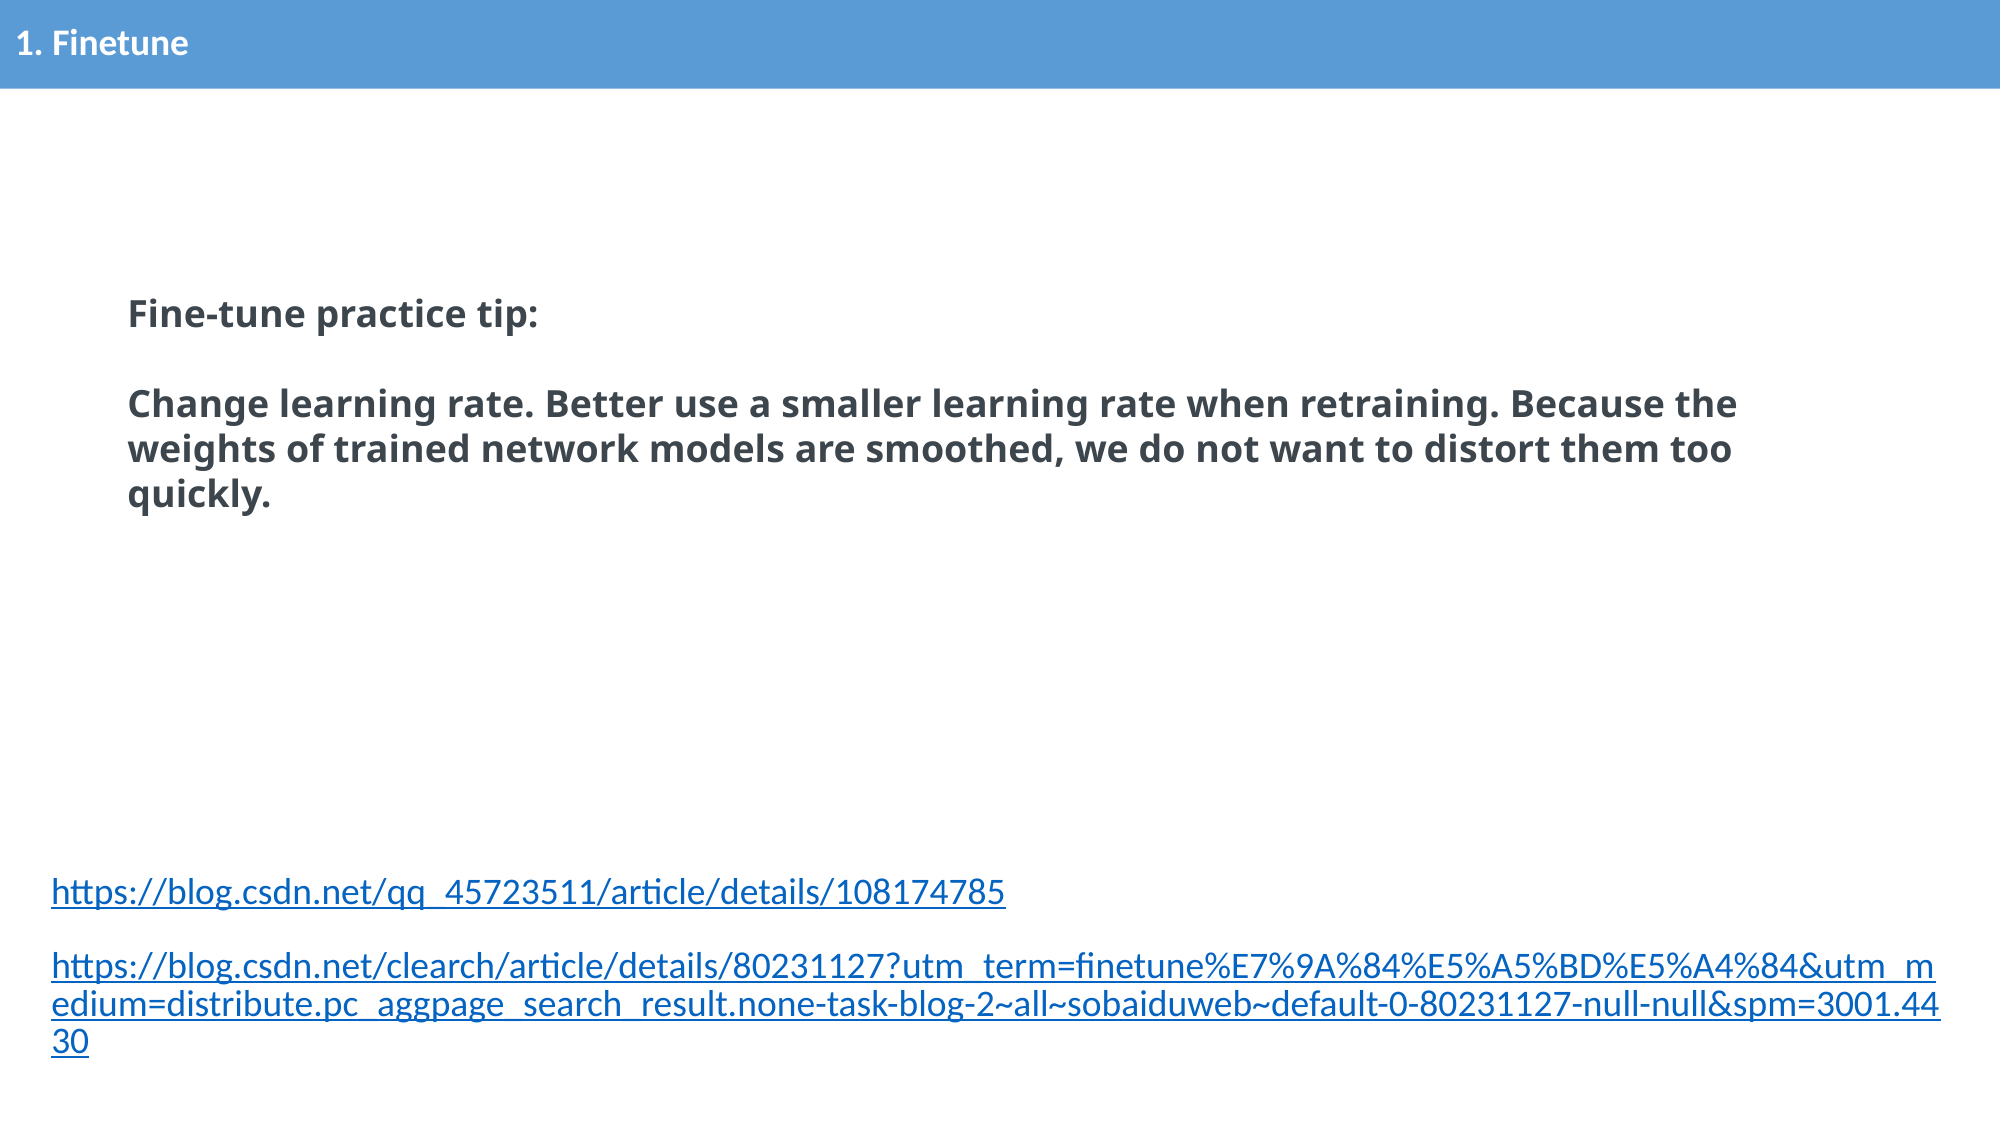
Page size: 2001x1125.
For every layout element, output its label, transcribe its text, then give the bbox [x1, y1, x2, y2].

text_box https://blog.csdn.net/clearch/article/details/80231127?utm_term=finetune%E7%9A%84%E5%A5%BD%E5%A4%84&utm_medium=distribute.pc_aggpage_search_result.none-task-blog-2~all~sobaiduweb~default-0-80231127-null-null&spm=3001.4430 [36, 933, 1964, 994]
text_box 1. Finetune [0, 0, 2000, 90]
text_box Fine-tune practice tip: Change learning rate. Better use a smaller learning rate when retraining. Because the weights of trained network models are smoothed, we do not want to distort them too quickly. [112, 282, 1835, 523]
text_box https://blog.csdn.net/qq_45723511/article/details/108174785 [36, 859, 1041, 919]
